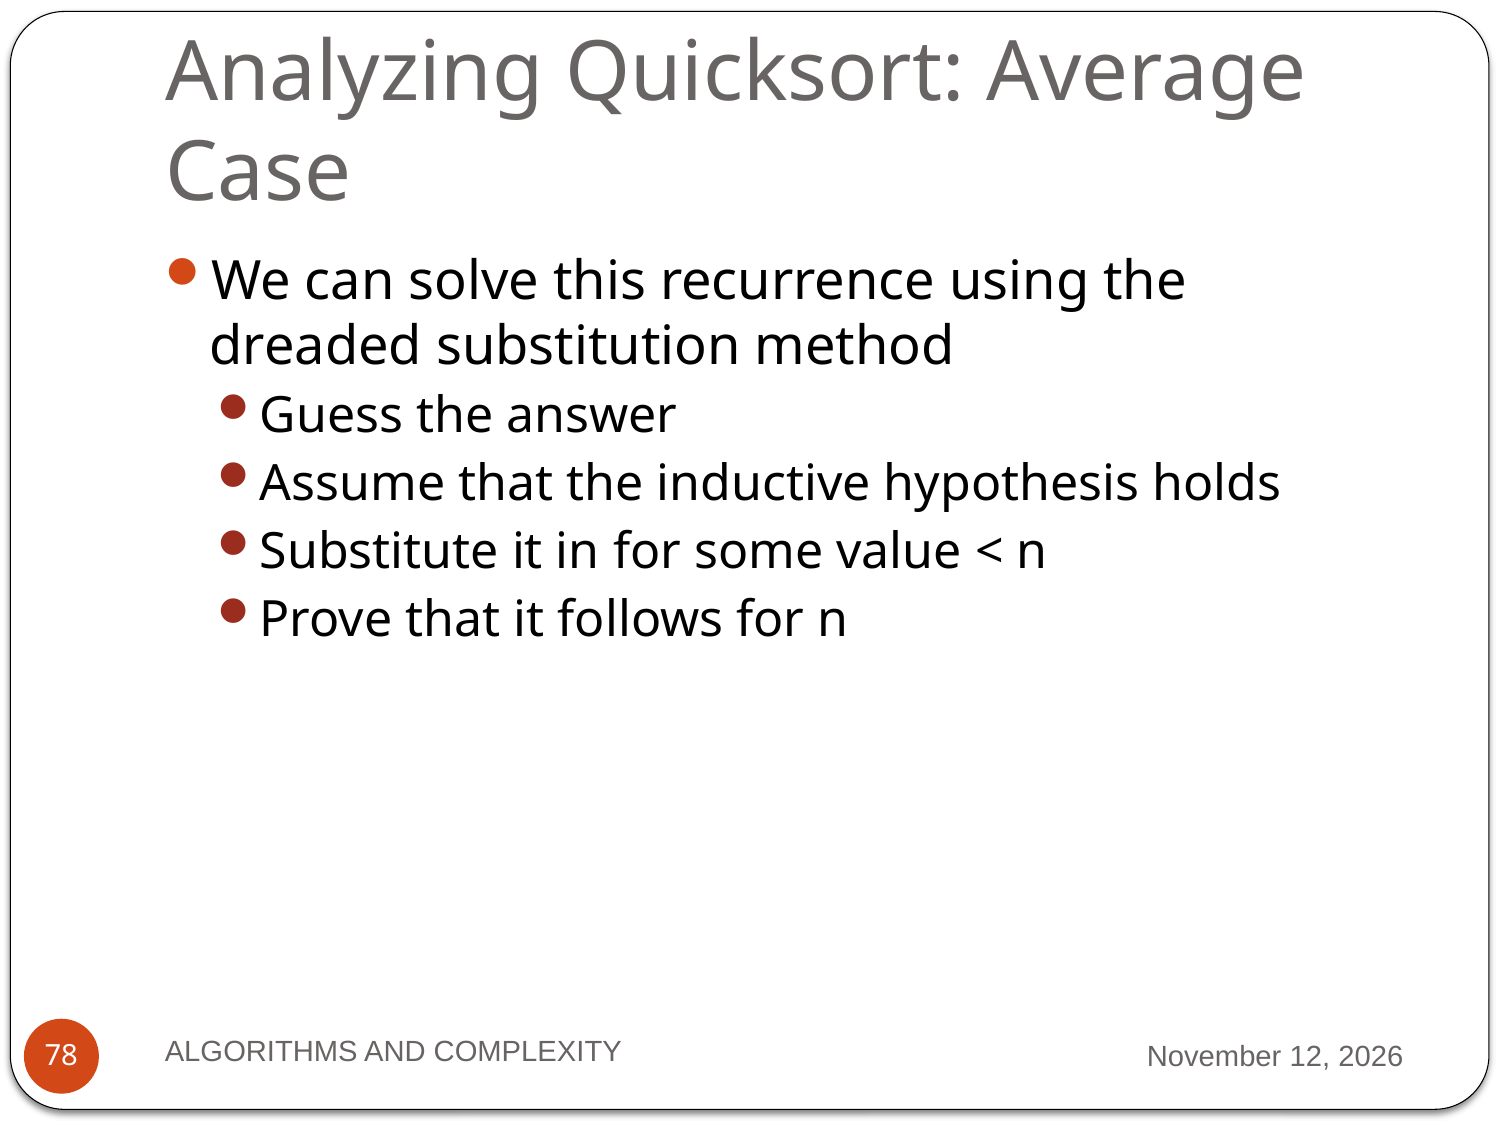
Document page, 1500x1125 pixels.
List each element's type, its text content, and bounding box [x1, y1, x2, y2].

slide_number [1012, 1015, 1419, 1094]
slide_number 78 [23, 1018, 99, 1094]
footer ALGORITHMS AND COMPLEXITY [150, 1012, 800, 1088]
list We can solve this recurrence using the dreaded substitution method Guess the answer Assume that the inductive hypothesis holds Substitute it in for some value < n Prove that it follows for n [149, 237, 1426, 988]
title Analyzing Quicksort: Average Case [149, 44, 1426, 233]
